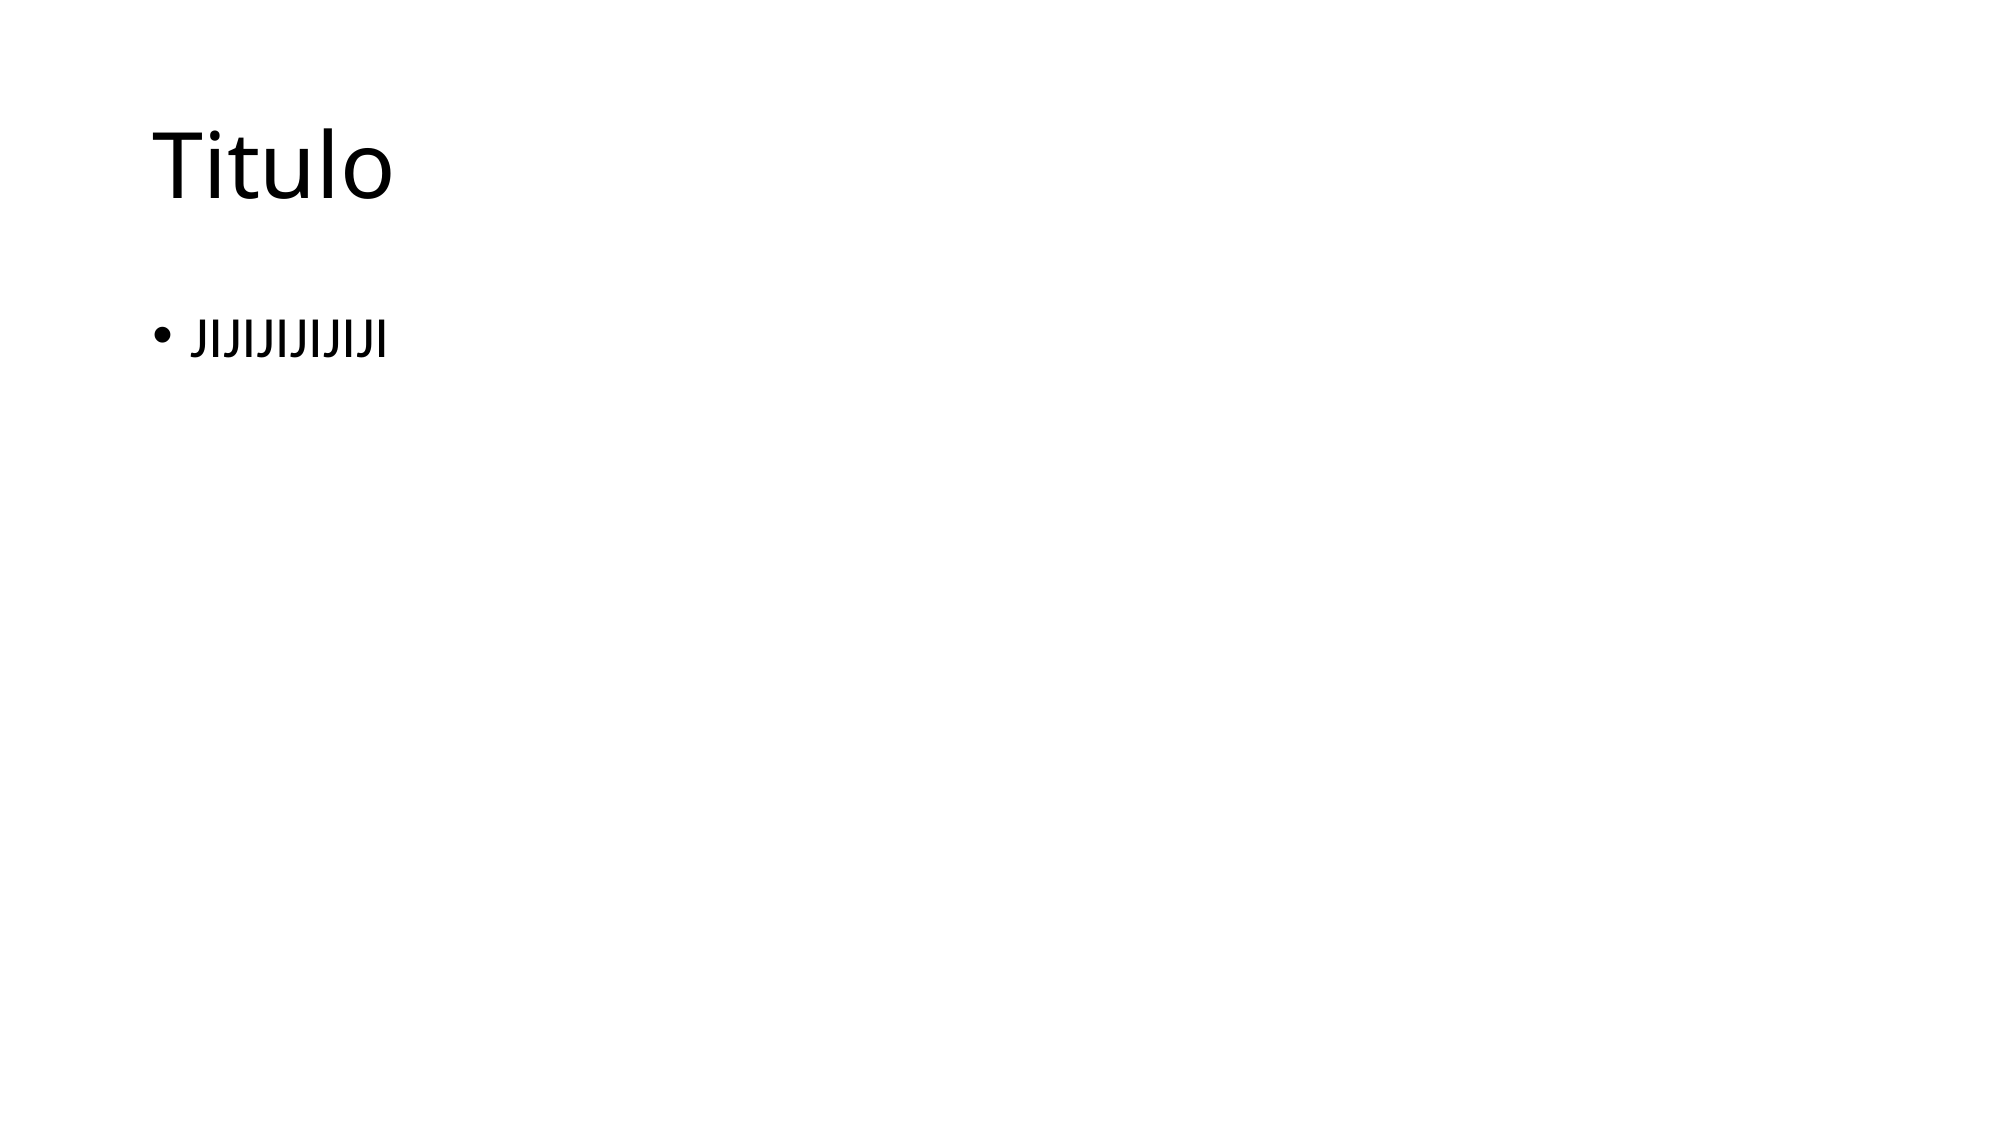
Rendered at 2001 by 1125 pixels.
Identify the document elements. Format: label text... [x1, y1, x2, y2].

title Titulo [137, 59, 1863, 278]
list JIJIJIJIJIJI [137, 299, 1863, 1014]
